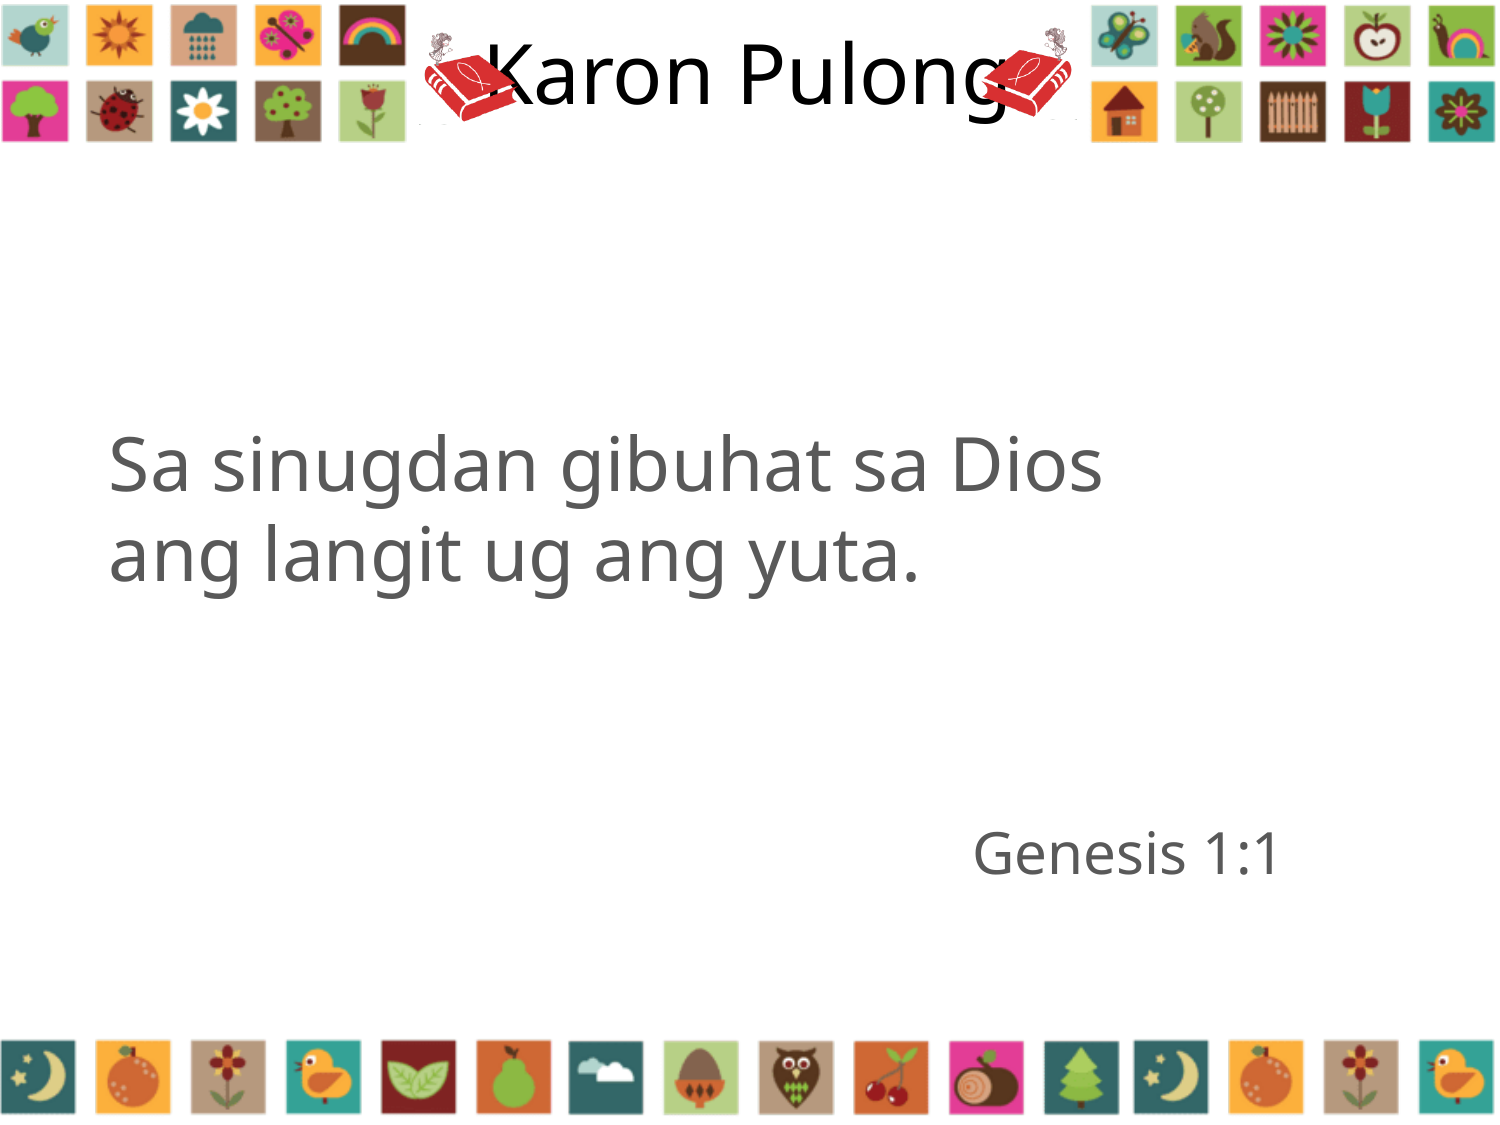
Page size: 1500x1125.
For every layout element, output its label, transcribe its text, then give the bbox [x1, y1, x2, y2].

text_box Sa sinugdan gibuhat sa Dios ang langit ug ang yuta. [94, 408, 1441, 604]
picture [0, 3, 550, 150]
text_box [0, 1028, 1500, 1118]
picture [950, 3, 1500, 150]
text_box Genesis 1:1 [812, 809, 1445, 894]
text_box Karon Pulong [425, 13, 1077, 129]
